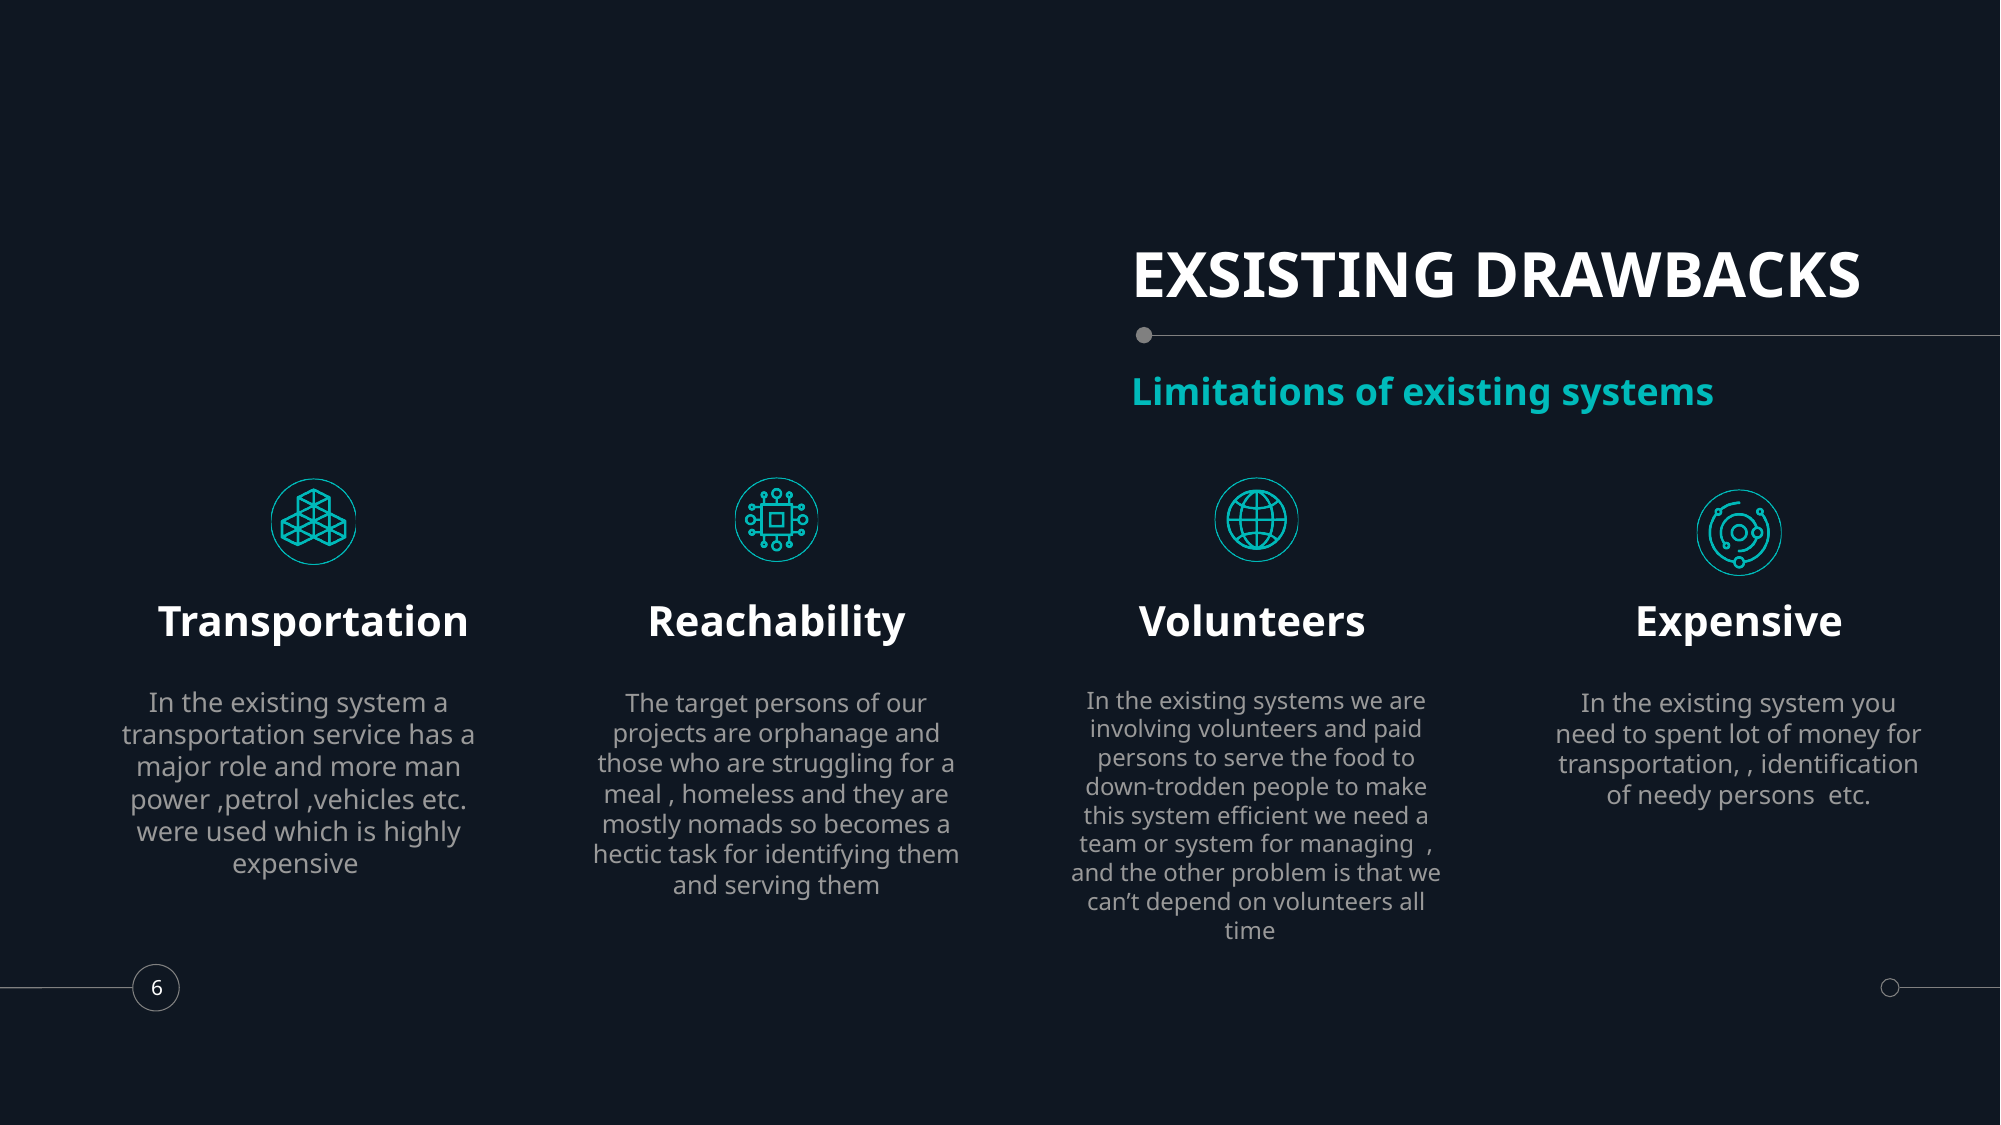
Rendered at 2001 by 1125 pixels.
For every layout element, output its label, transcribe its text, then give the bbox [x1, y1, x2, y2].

list Volunteers [1067, 594, 1448, 654]
list The target persons of our projects are orphanage and those who are struggling for a meal , homeless and they are mostly nomads so becomes a hectic task for identifying them and serving them [588, 686, 965, 903]
list Transportation [125, 595, 502, 655]
list In the existing system you need to spent lot of money for transportation, , identification of needy persons etc. [1551, 686, 1927, 833]
title EXSISTING DRAWBACKS [1131, 178, 1939, 311]
picture [1214, 476, 1299, 563]
list Reachability [588, 595, 965, 654]
slide_number 6 [127, 964, 186, 1014]
list Limitations of existing systems [1131, 368, 1865, 462]
picture [270, 477, 357, 566]
list In the existing system a transportation service has a major role and more man power ,petrol ,vehicles etc. were used which is highly expensive [111, 685, 487, 884]
list In the existing systems we are involving volunteers and paid persons to serve the food to down-trodden people to make this system efficient we need a team or system for managing , and the other problem is that we can’t depend on volunteers all time [1065, 685, 1448, 945]
list Expensive [1551, 594, 1927, 654]
picture [734, 476, 819, 563]
picture [1696, 488, 1782, 577]
